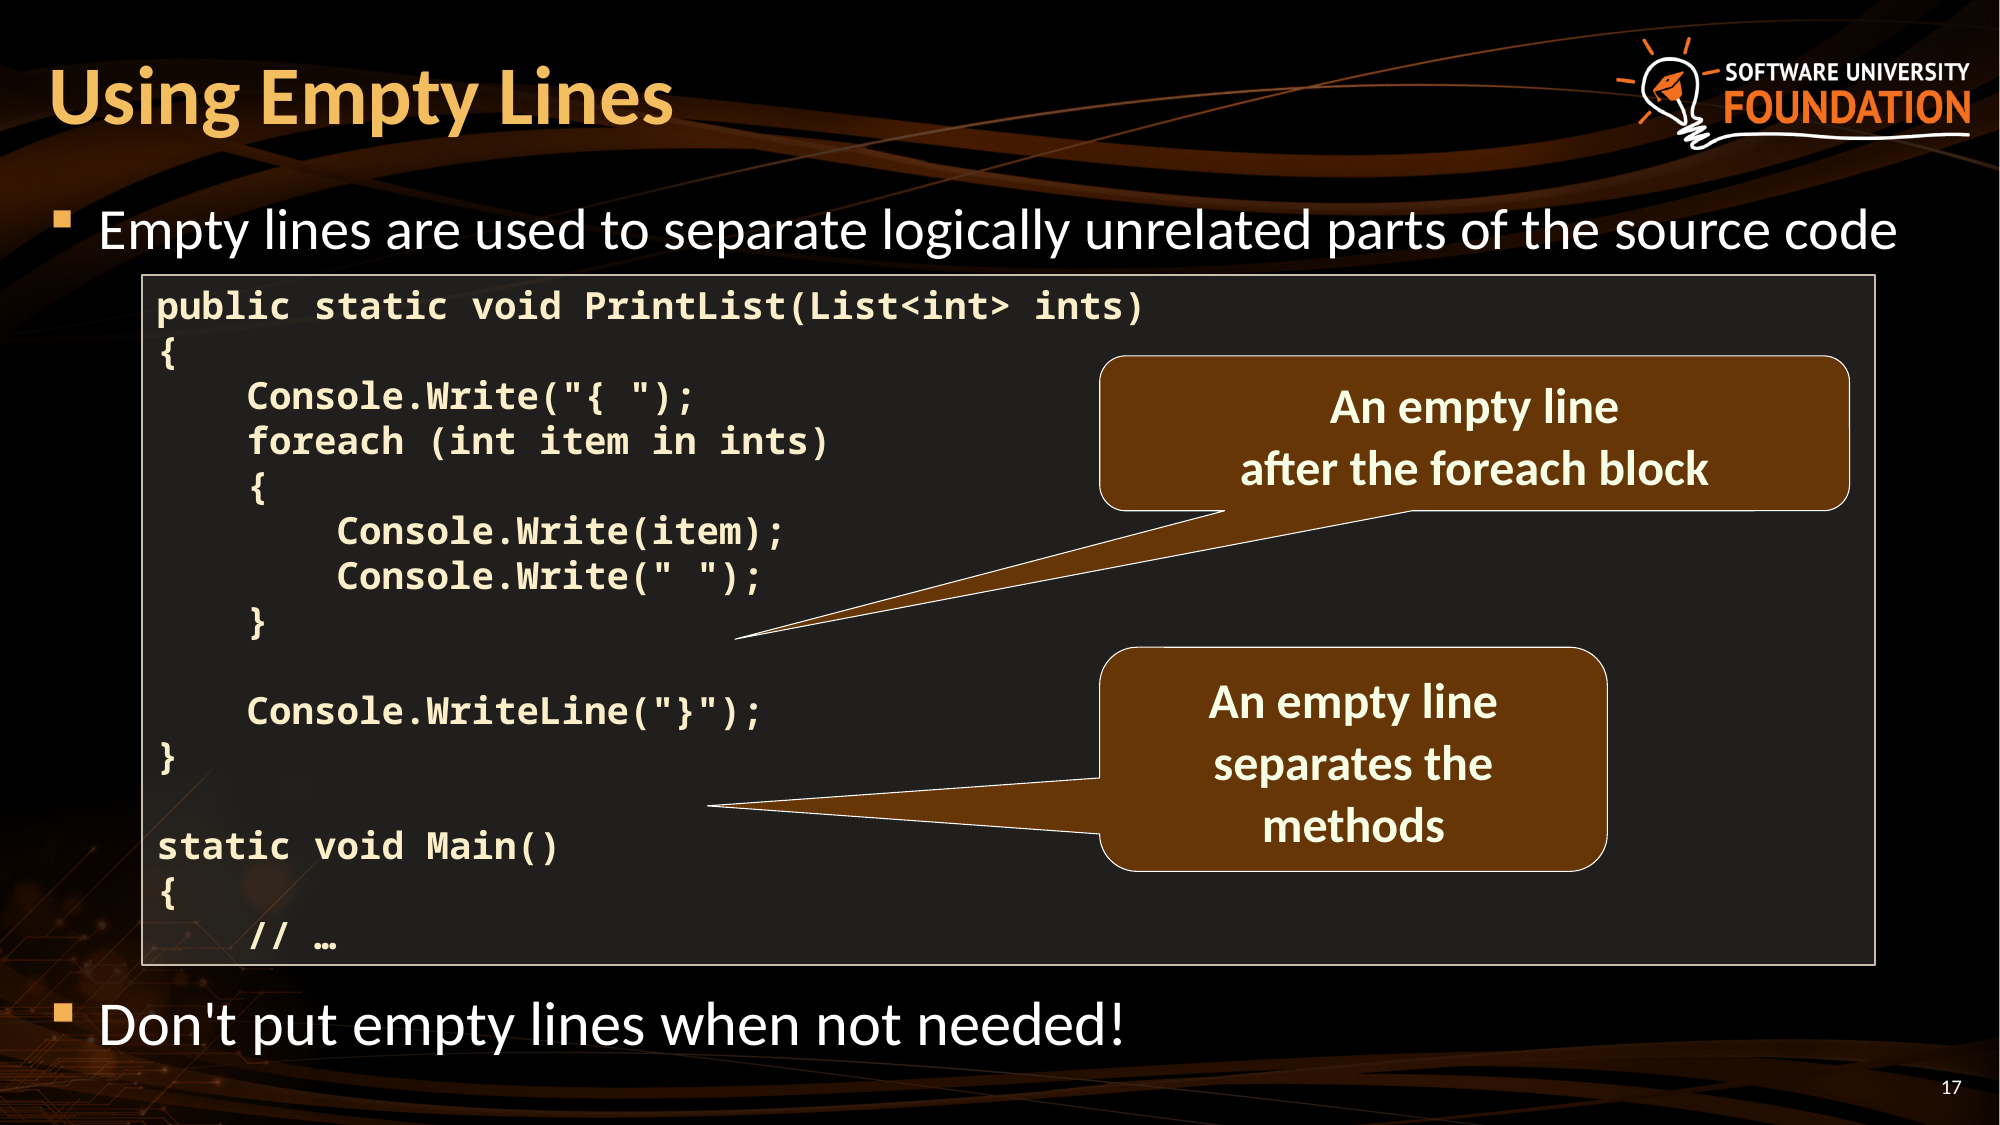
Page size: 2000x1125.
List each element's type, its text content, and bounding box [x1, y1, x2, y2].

text_box An empty line after the foreach block [735, 355, 1850, 640]
list Empty lines are used to separate logically unrelated parts of the source code Don't put empty lines when not needed! [31, 188, 1968, 1103]
text_box public static void PrintList(List<int> ints) { Console.Write("{ "); foreach (int item in ints) { Console.Write(item); Console.Write(" "); } Console.WriteLine("}"); } static void Main() { // … [141, 274, 1875, 965]
text_box An empty line separates the methods [707, 647, 1608, 872]
title Using Empty Lines [30, 6, 1602, 189]
picture [0, 0, 2000, 1125]
